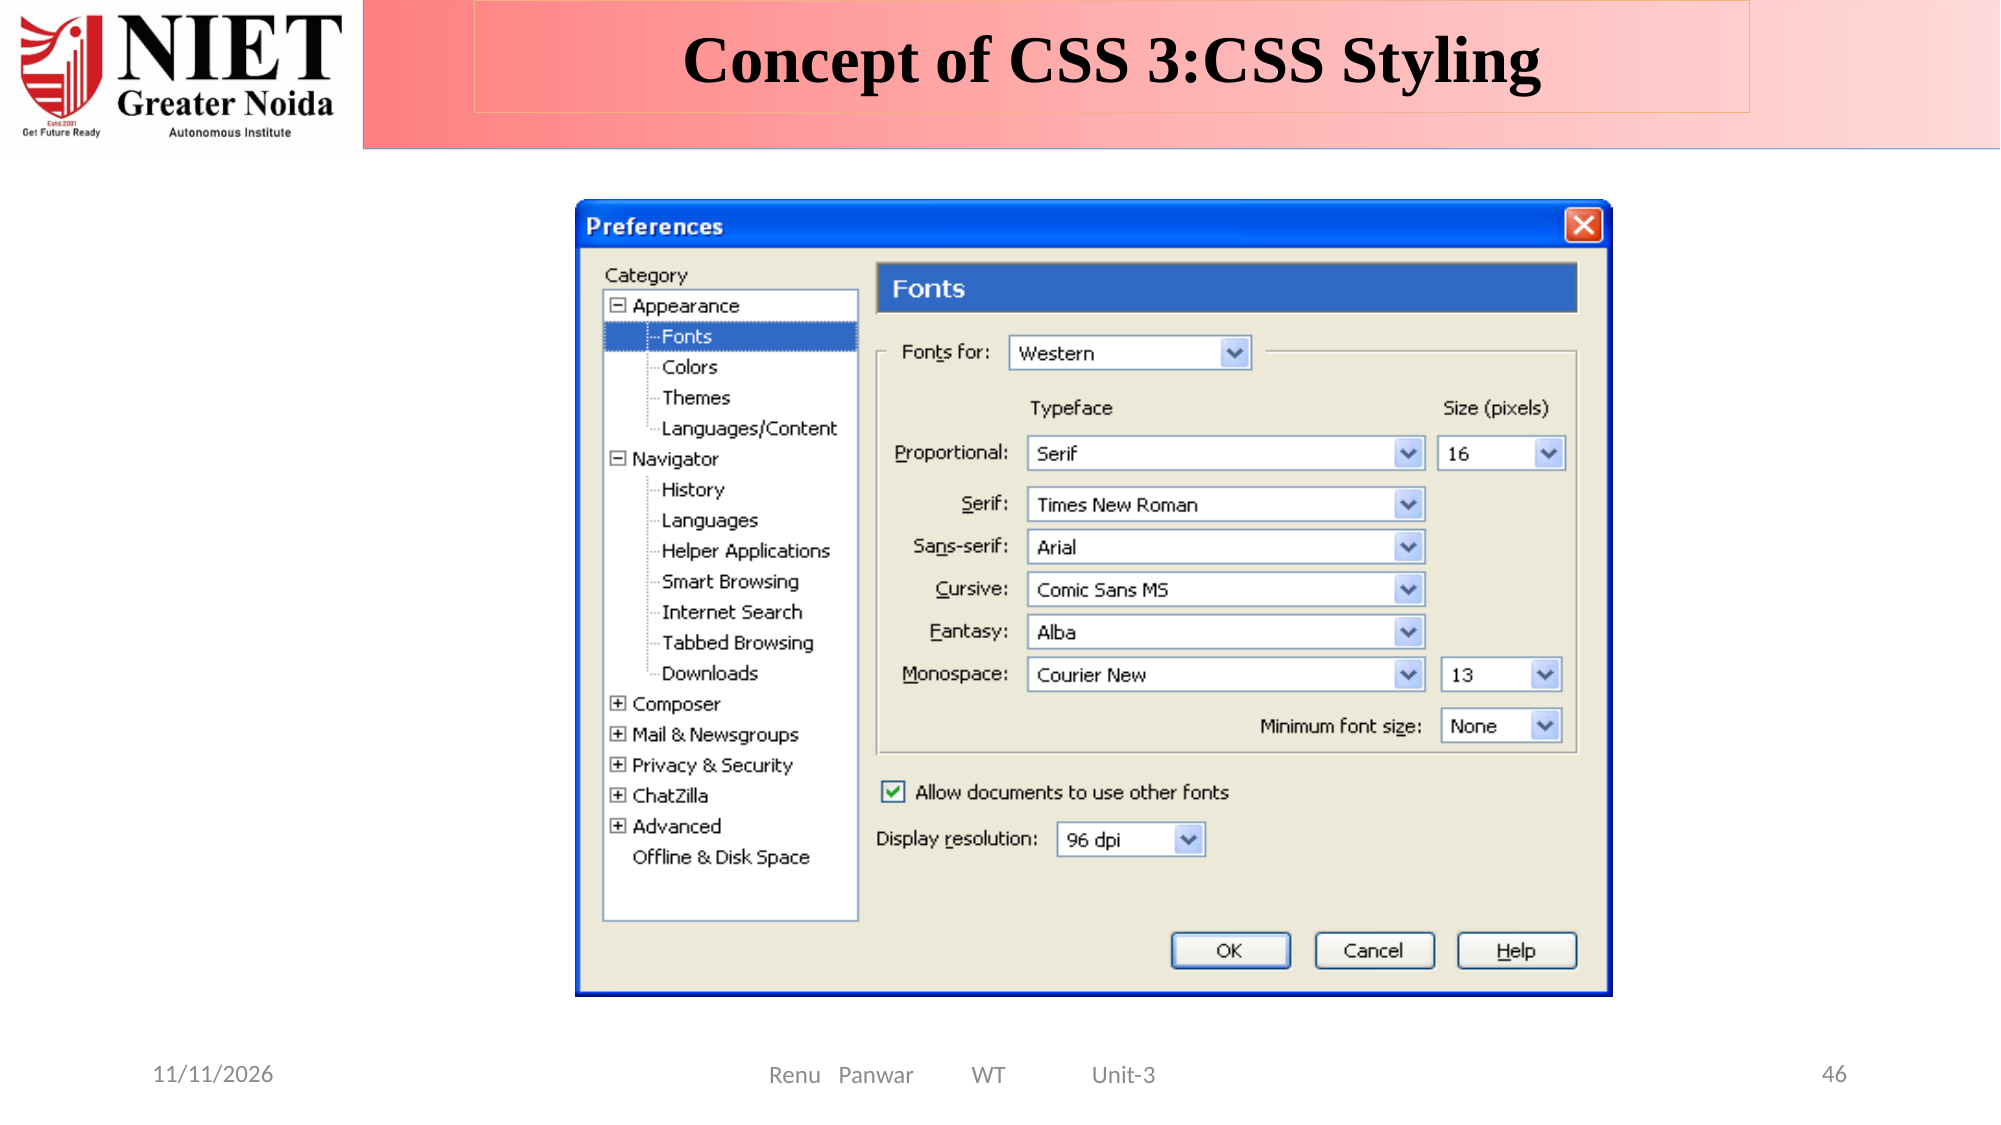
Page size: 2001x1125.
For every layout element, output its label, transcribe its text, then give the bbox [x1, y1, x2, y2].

text_box Concept of CSS 3:CSS Styling [474, 0, 1750, 113]
slide_number 46 [1412, 1042, 1863, 1103]
slide_number 08-Jan-25 [137, 1042, 588, 1103]
text_box Renu Panwar WT Unit-3 [549, 1043, 1375, 1104]
picture [0, 0, 2001, 1125]
list [324, 181, 1675, 1050]
